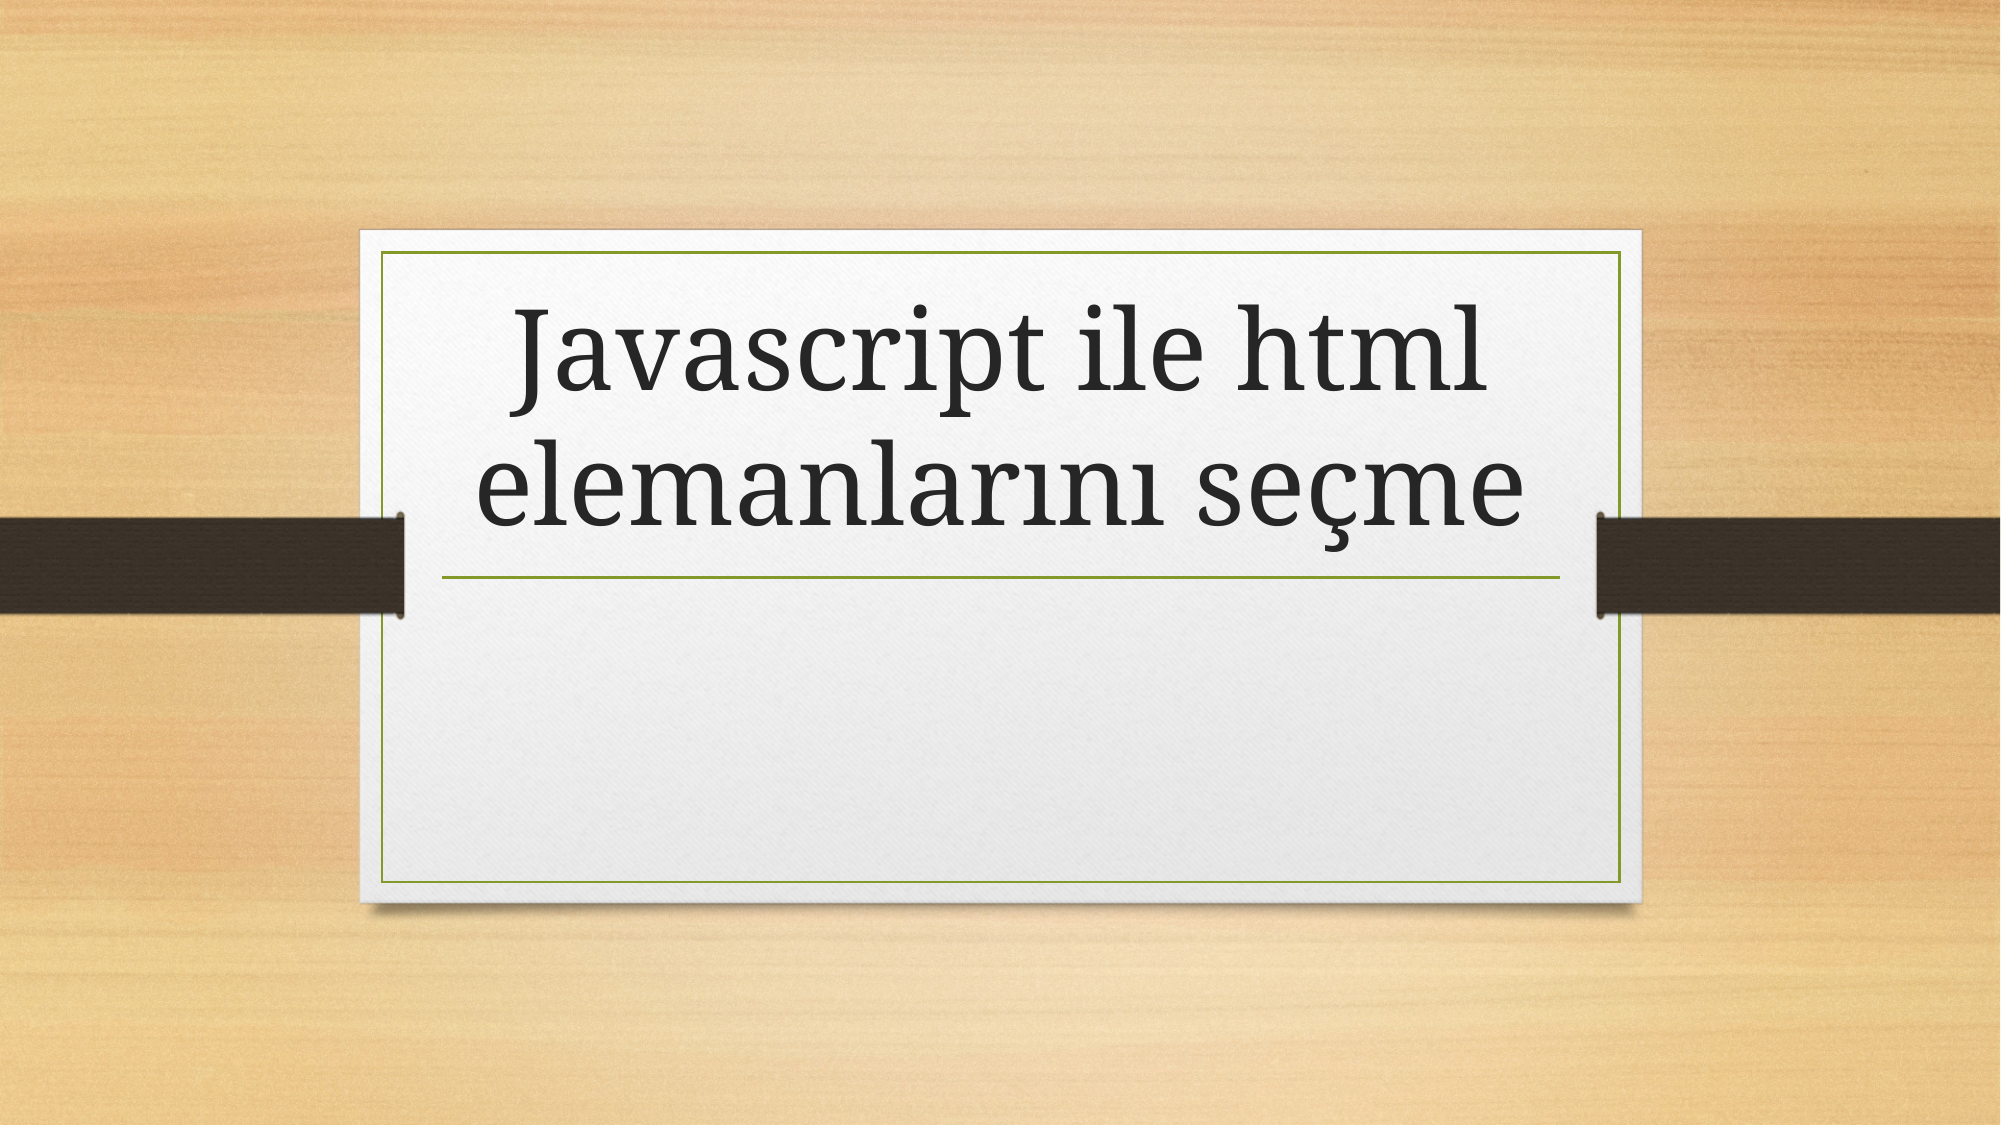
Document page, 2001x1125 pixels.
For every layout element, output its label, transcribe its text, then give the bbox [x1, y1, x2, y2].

title Javascript ile html elemanlarını seçme [441, 306, 1560, 556]
picture [0, 0, 2001, 1125]
